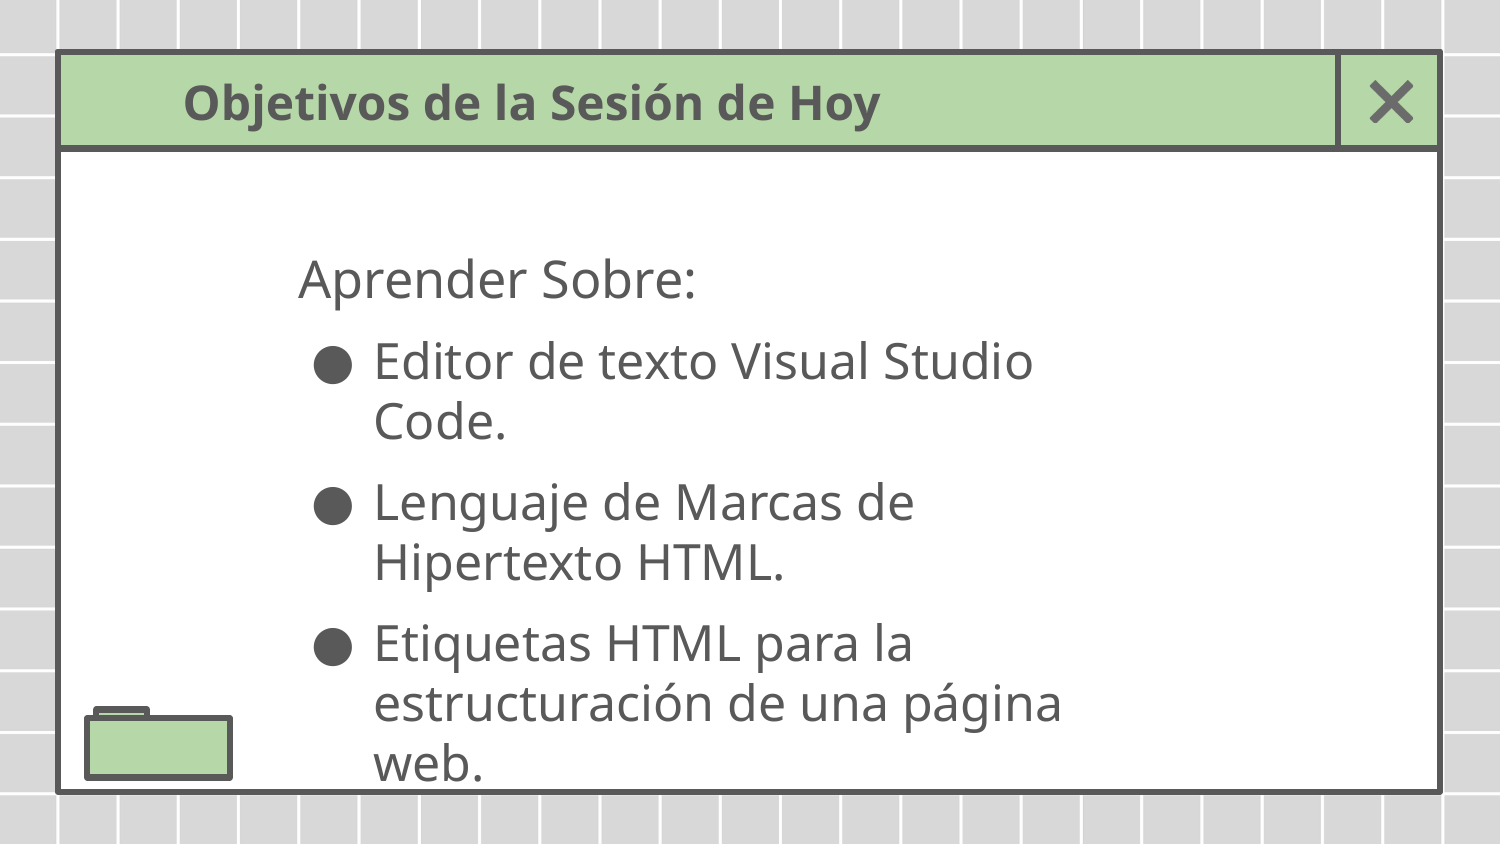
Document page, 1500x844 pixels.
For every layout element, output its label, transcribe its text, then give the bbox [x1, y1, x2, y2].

text_box Aprender Sobre: Editor de texto Visual Studio Code. Lenguaje de Marcas de Hipertexto HTML. Etiquetas HTML para la estructuración de una página web. [283, 231, 1153, 807]
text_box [86, 709, 231, 778]
picture [0, 0, 1500, 844]
title Objetivos de la Sesión de Hoy [182, 64, 1318, 139]
